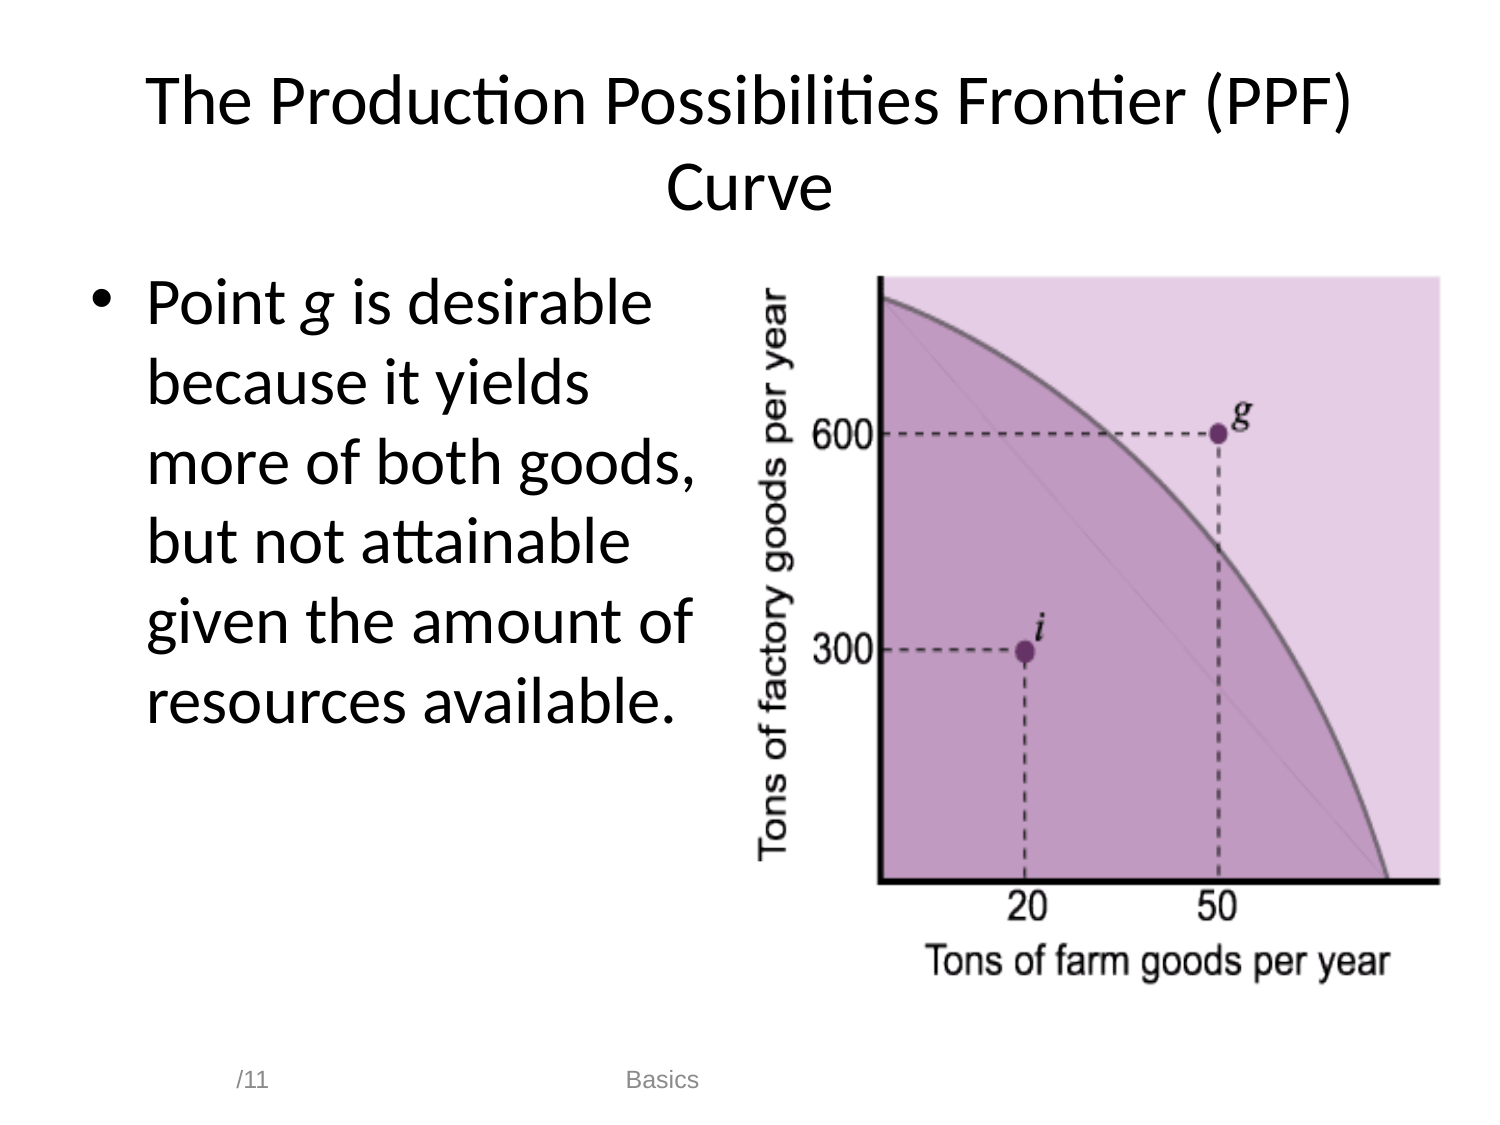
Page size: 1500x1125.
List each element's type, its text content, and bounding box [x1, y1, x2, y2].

footer Basics [350, 1039, 975, 1118]
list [737, 224, 1480, 1001]
slide_number /11 [164, 1039, 285, 1118]
title The Production Possibilities Frontier (PPF) Curve [75, 45, 1425, 233]
list Point g is desirable because it yields more of both goods, but not attainable given the amount of resources available. [75, 249, 732, 993]
